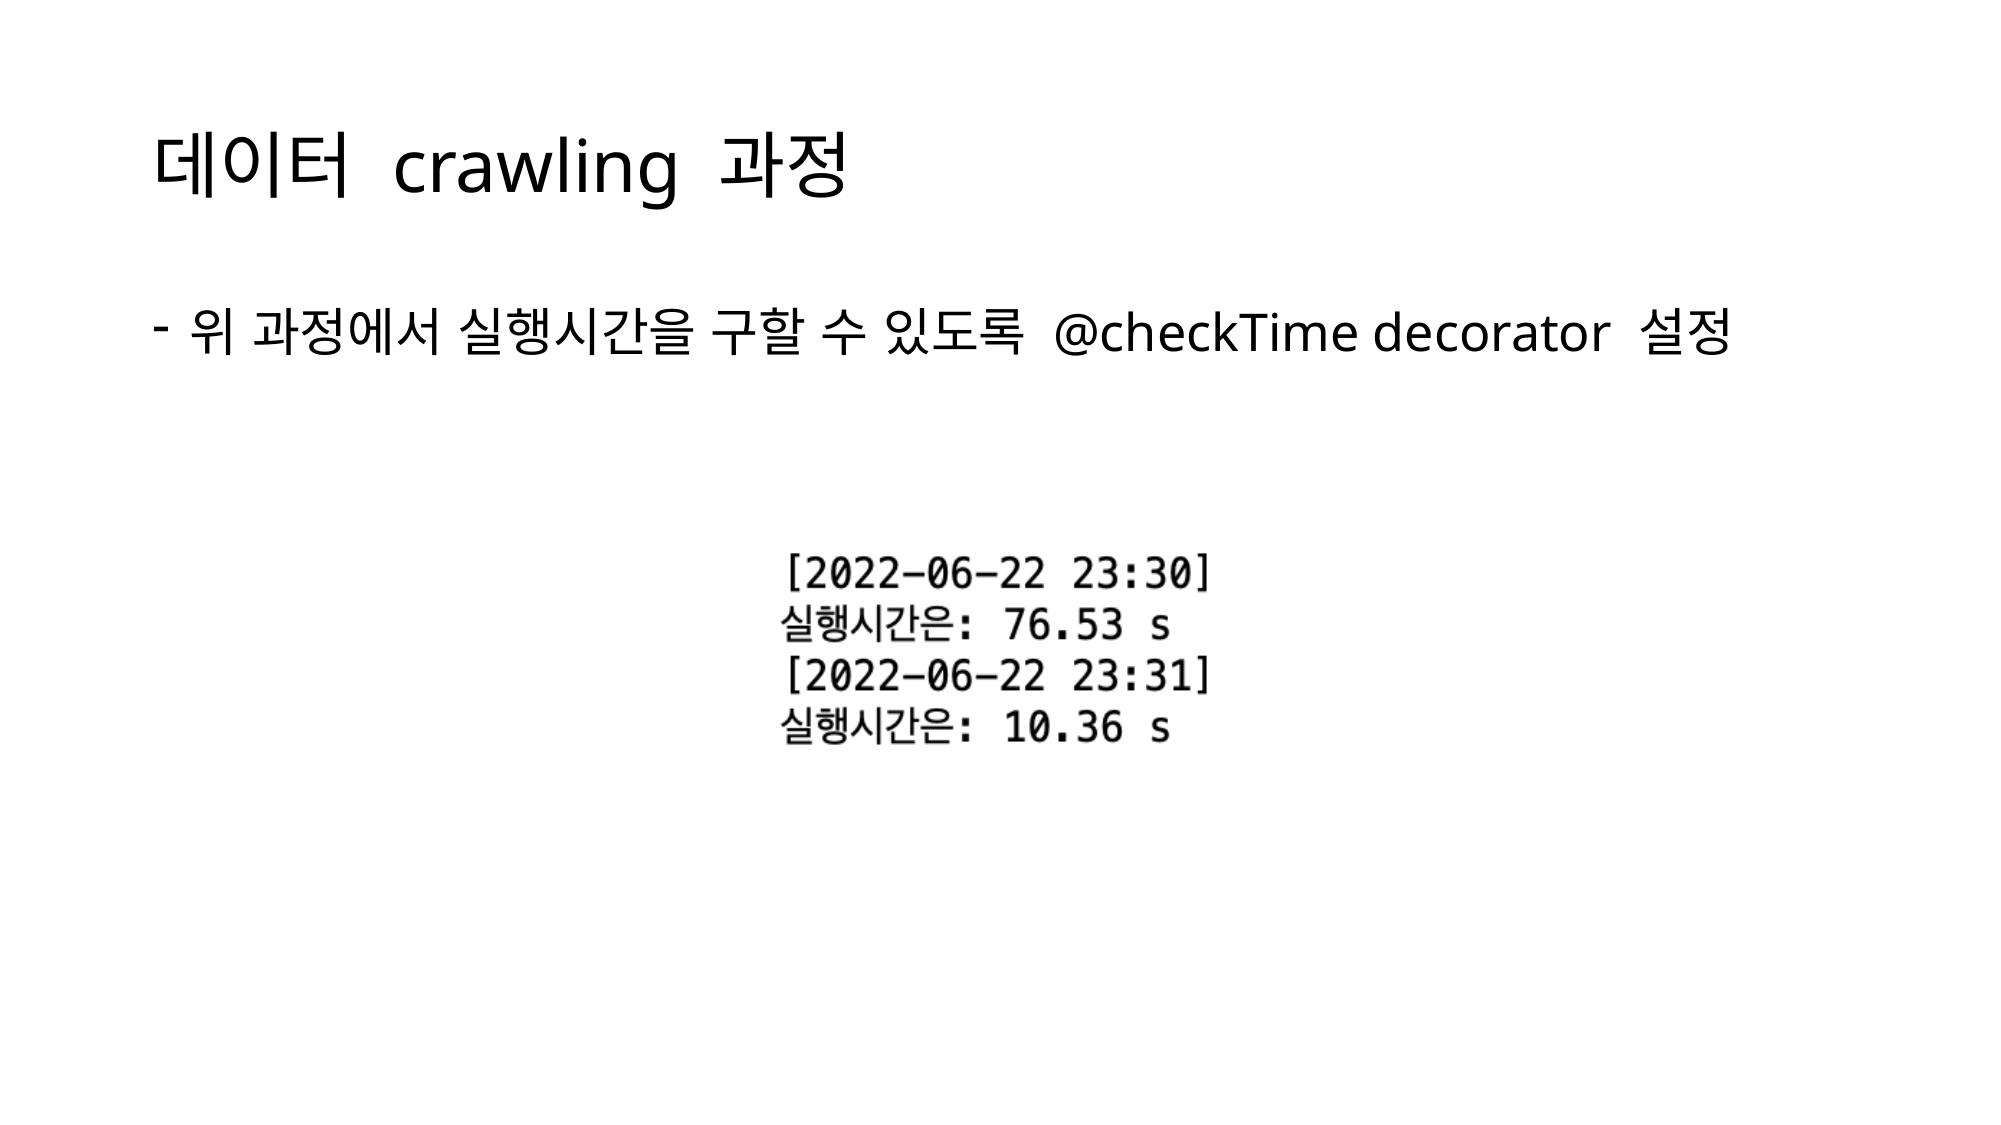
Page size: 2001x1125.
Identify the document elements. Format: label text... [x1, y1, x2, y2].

list 위 과정에서 실행시간을 구할 수 있도록 @checkTime decorator 설정 [137, 299, 1863, 1014]
picture [765, 534, 1332, 779]
title 데이터 crawling 과정 [137, 59, 1863, 278]
